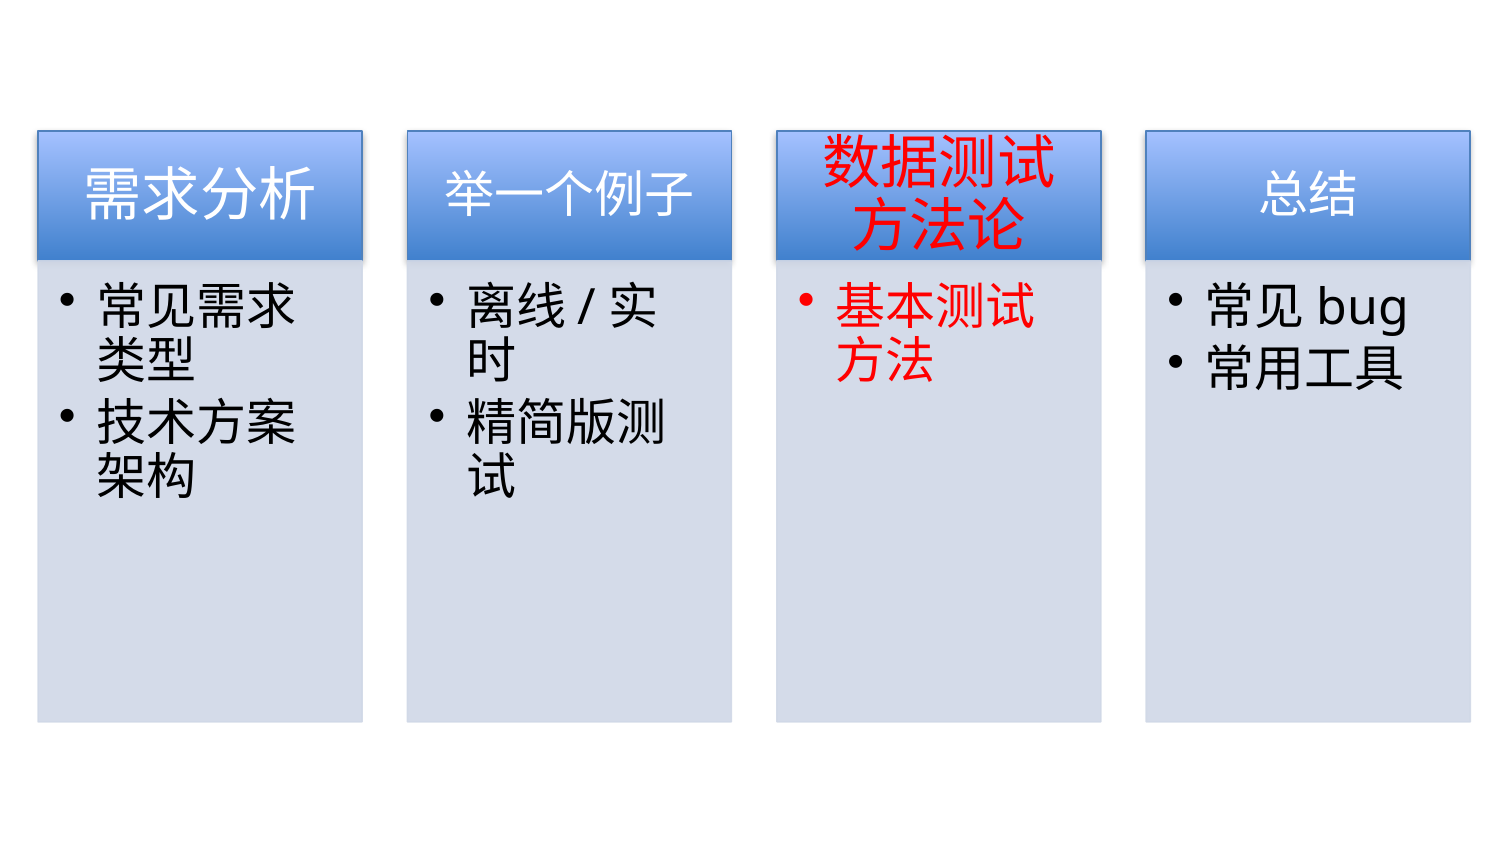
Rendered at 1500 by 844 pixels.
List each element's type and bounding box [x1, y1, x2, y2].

text_box [37, 118, 1472, 735]
